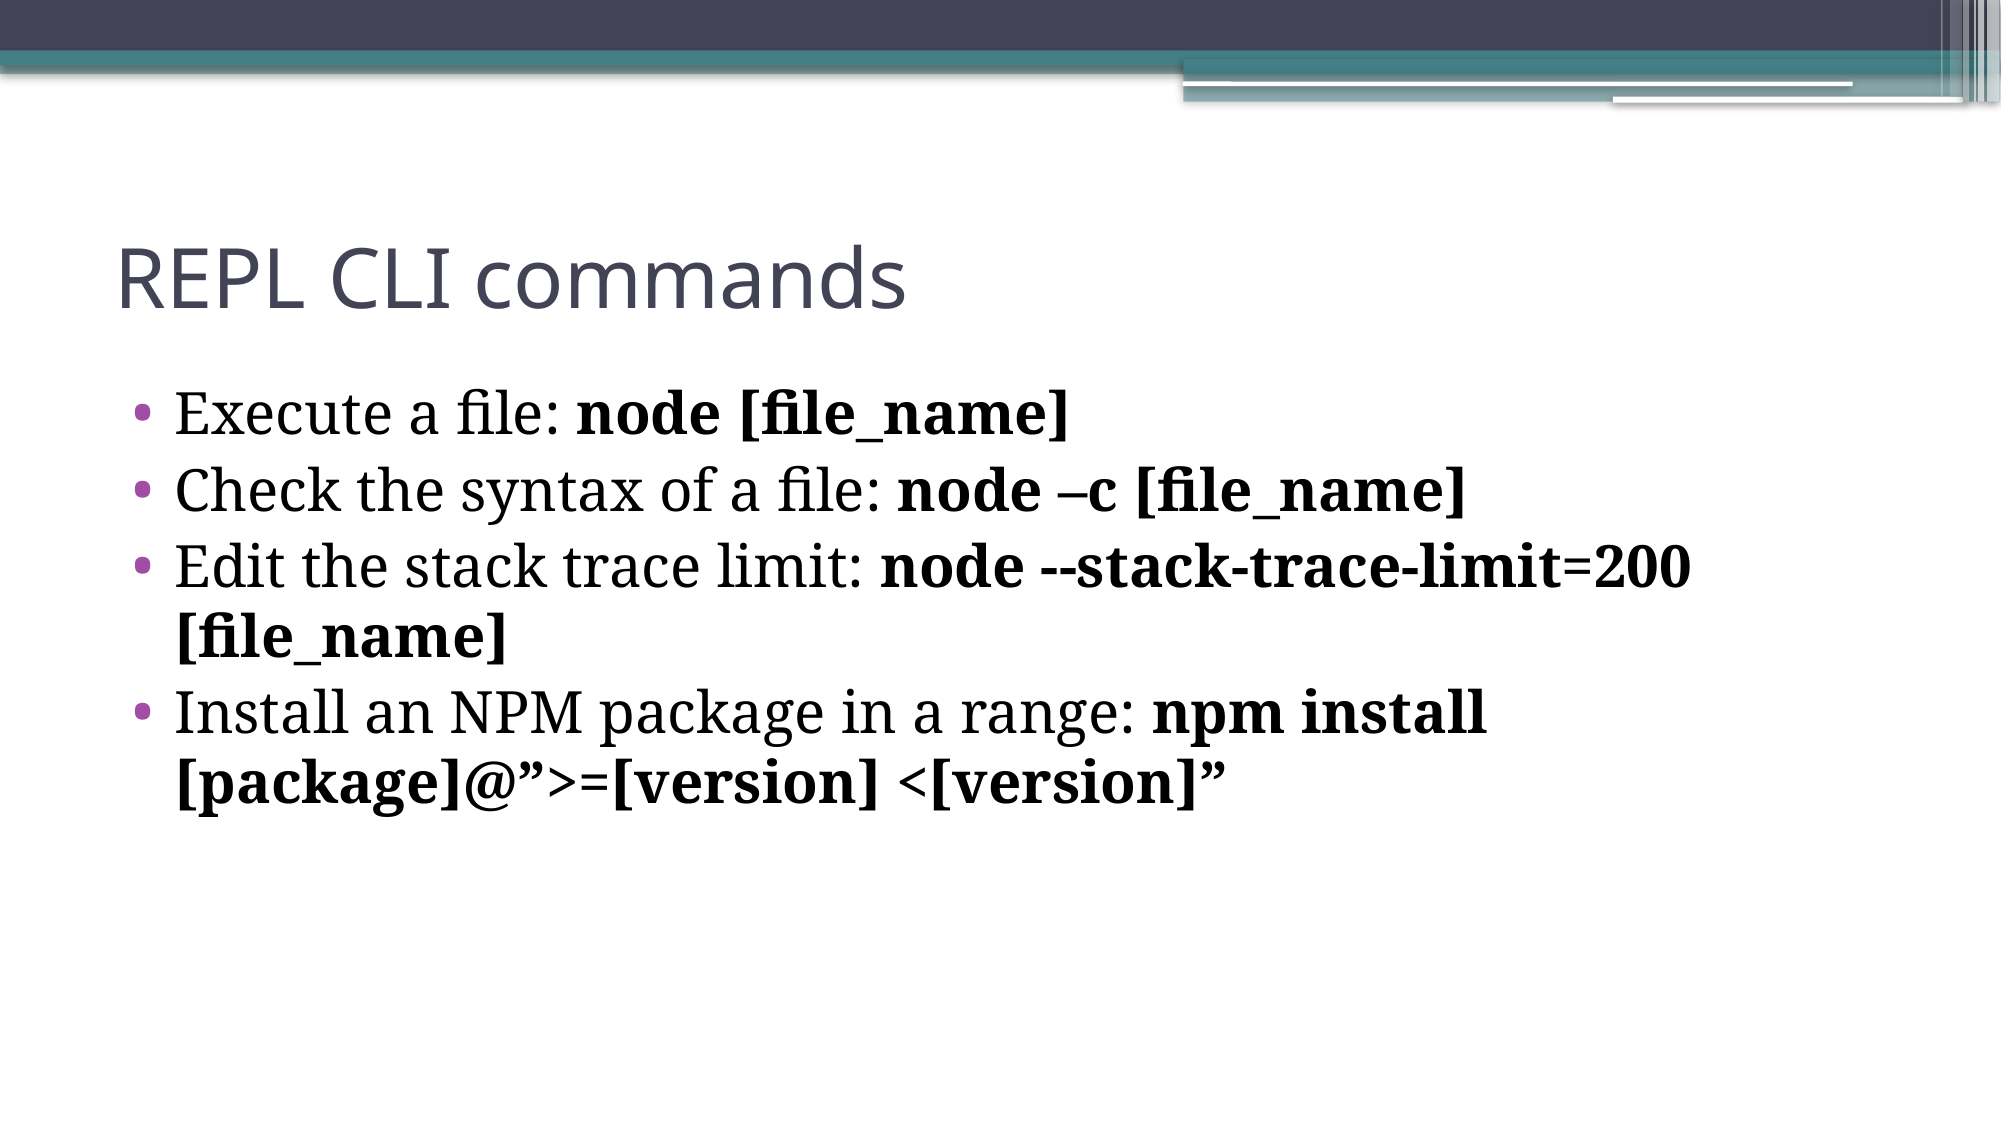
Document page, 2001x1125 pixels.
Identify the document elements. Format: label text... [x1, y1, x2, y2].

title REPL CLI commands [99, 187, 1900, 363]
list Execute a file: node [file_name] Check the syntax of a file: node –c [file_name] Edit the stack trace limit: node --stack-trace-limit=200 [file_name] Install an NPM package in a range: npm install [package]@”>=[version] <[version]” [99, 368, 1900, 1079]
